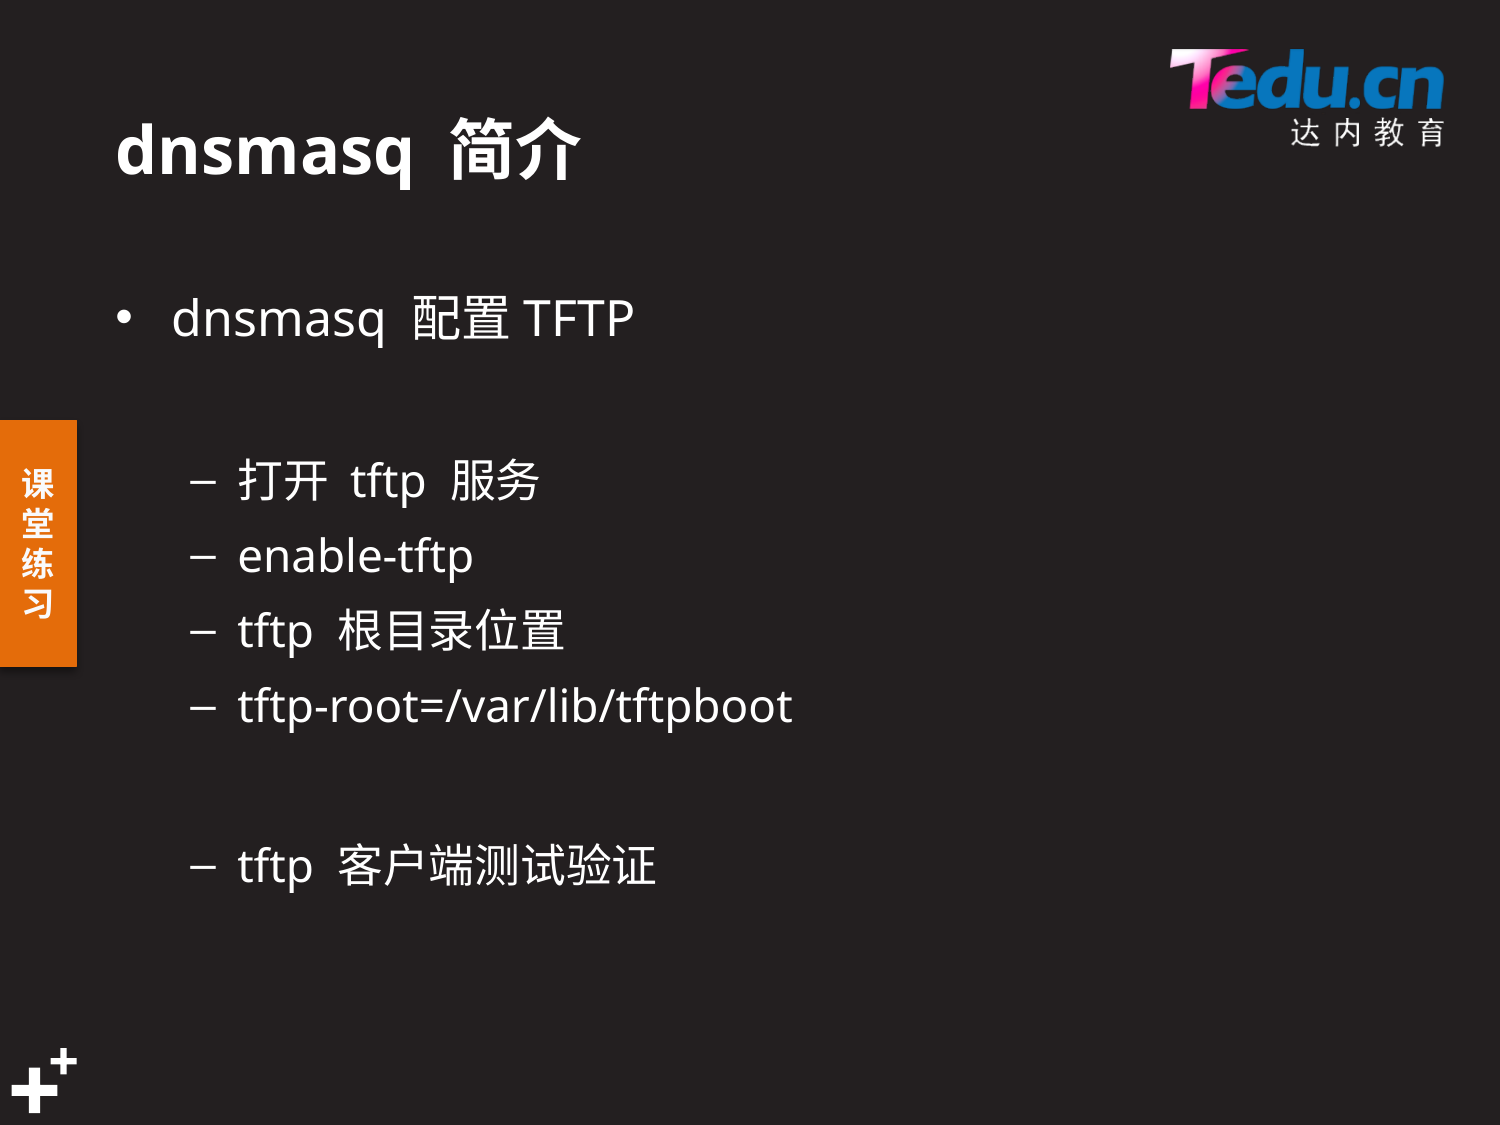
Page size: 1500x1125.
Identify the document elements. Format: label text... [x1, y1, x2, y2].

title dnsmasq 简介 [100, 89, 1211, 207]
picture [1157, 35, 1459, 162]
list dnsmasq 配置TFTP 打开 tftp 服务 enable-tftp tftp 根目录位置 tftp-root=/var/lib/tftpboot tftp 客户端测试验证 [100, 267, 1349, 900]
